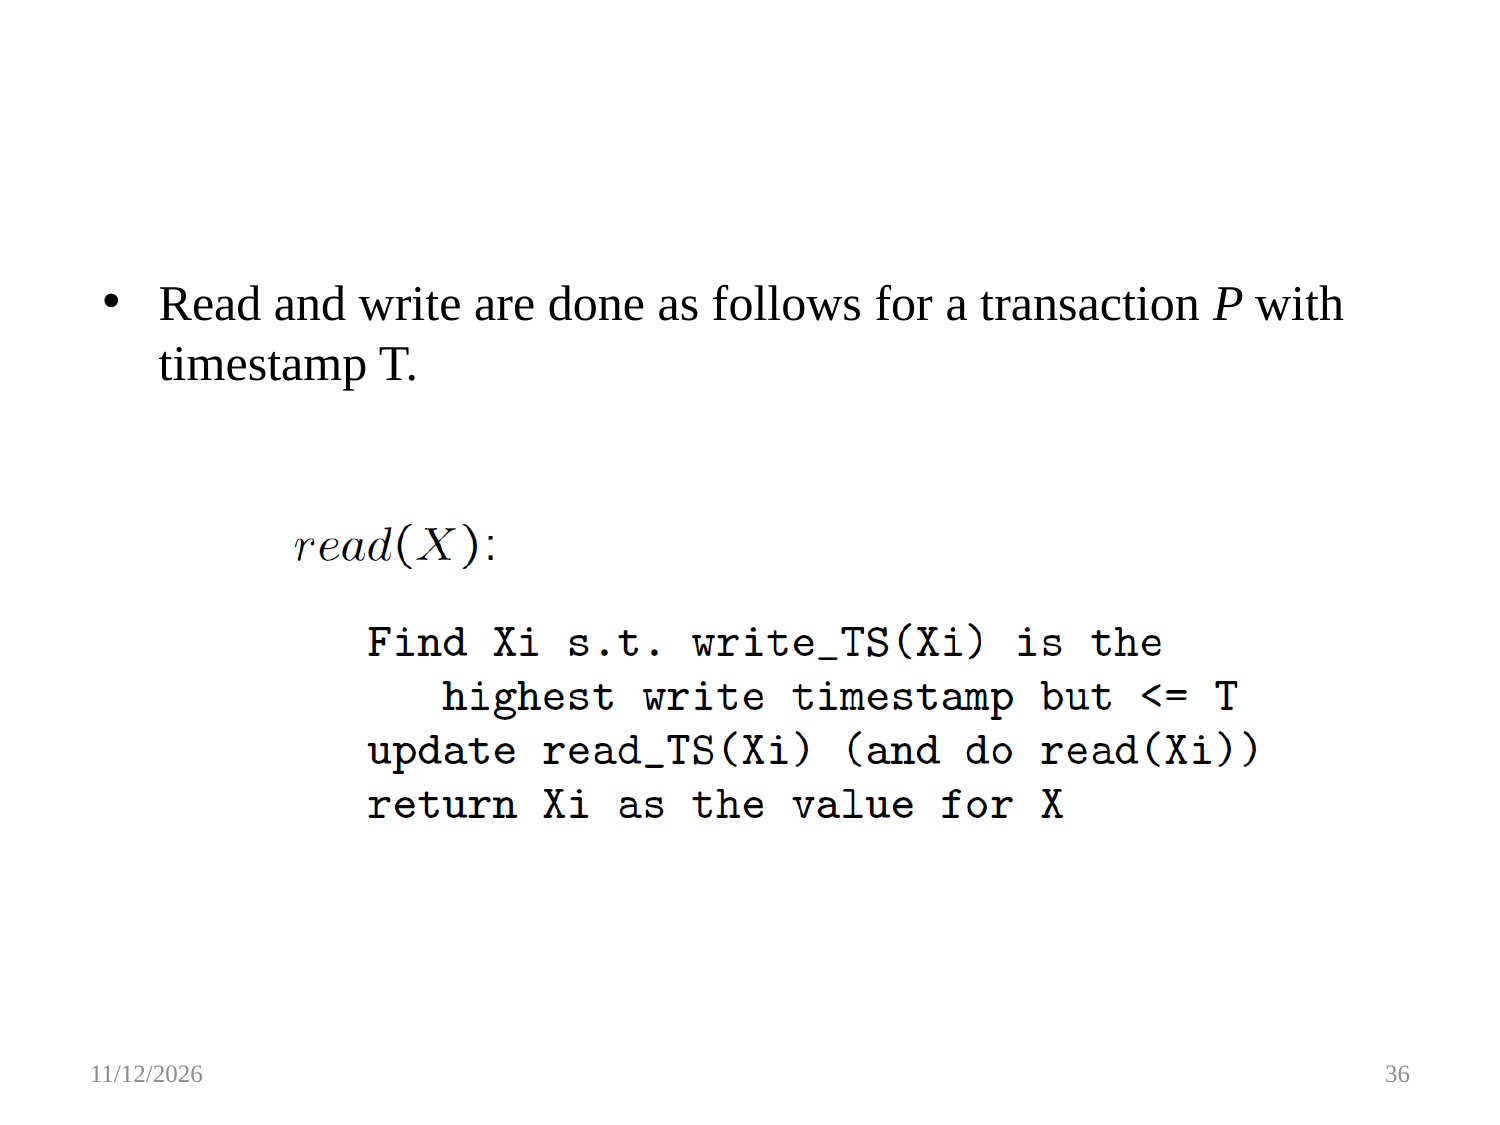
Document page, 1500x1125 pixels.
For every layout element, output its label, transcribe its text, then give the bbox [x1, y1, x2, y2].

slide_number 36 [1074, 1042, 1425, 1103]
list Read and write are done as follows for a transaction P with timestamp T. [87, 262, 1438, 1005]
picture [274, 499, 1288, 859]
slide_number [75, 1042, 425, 1103]
